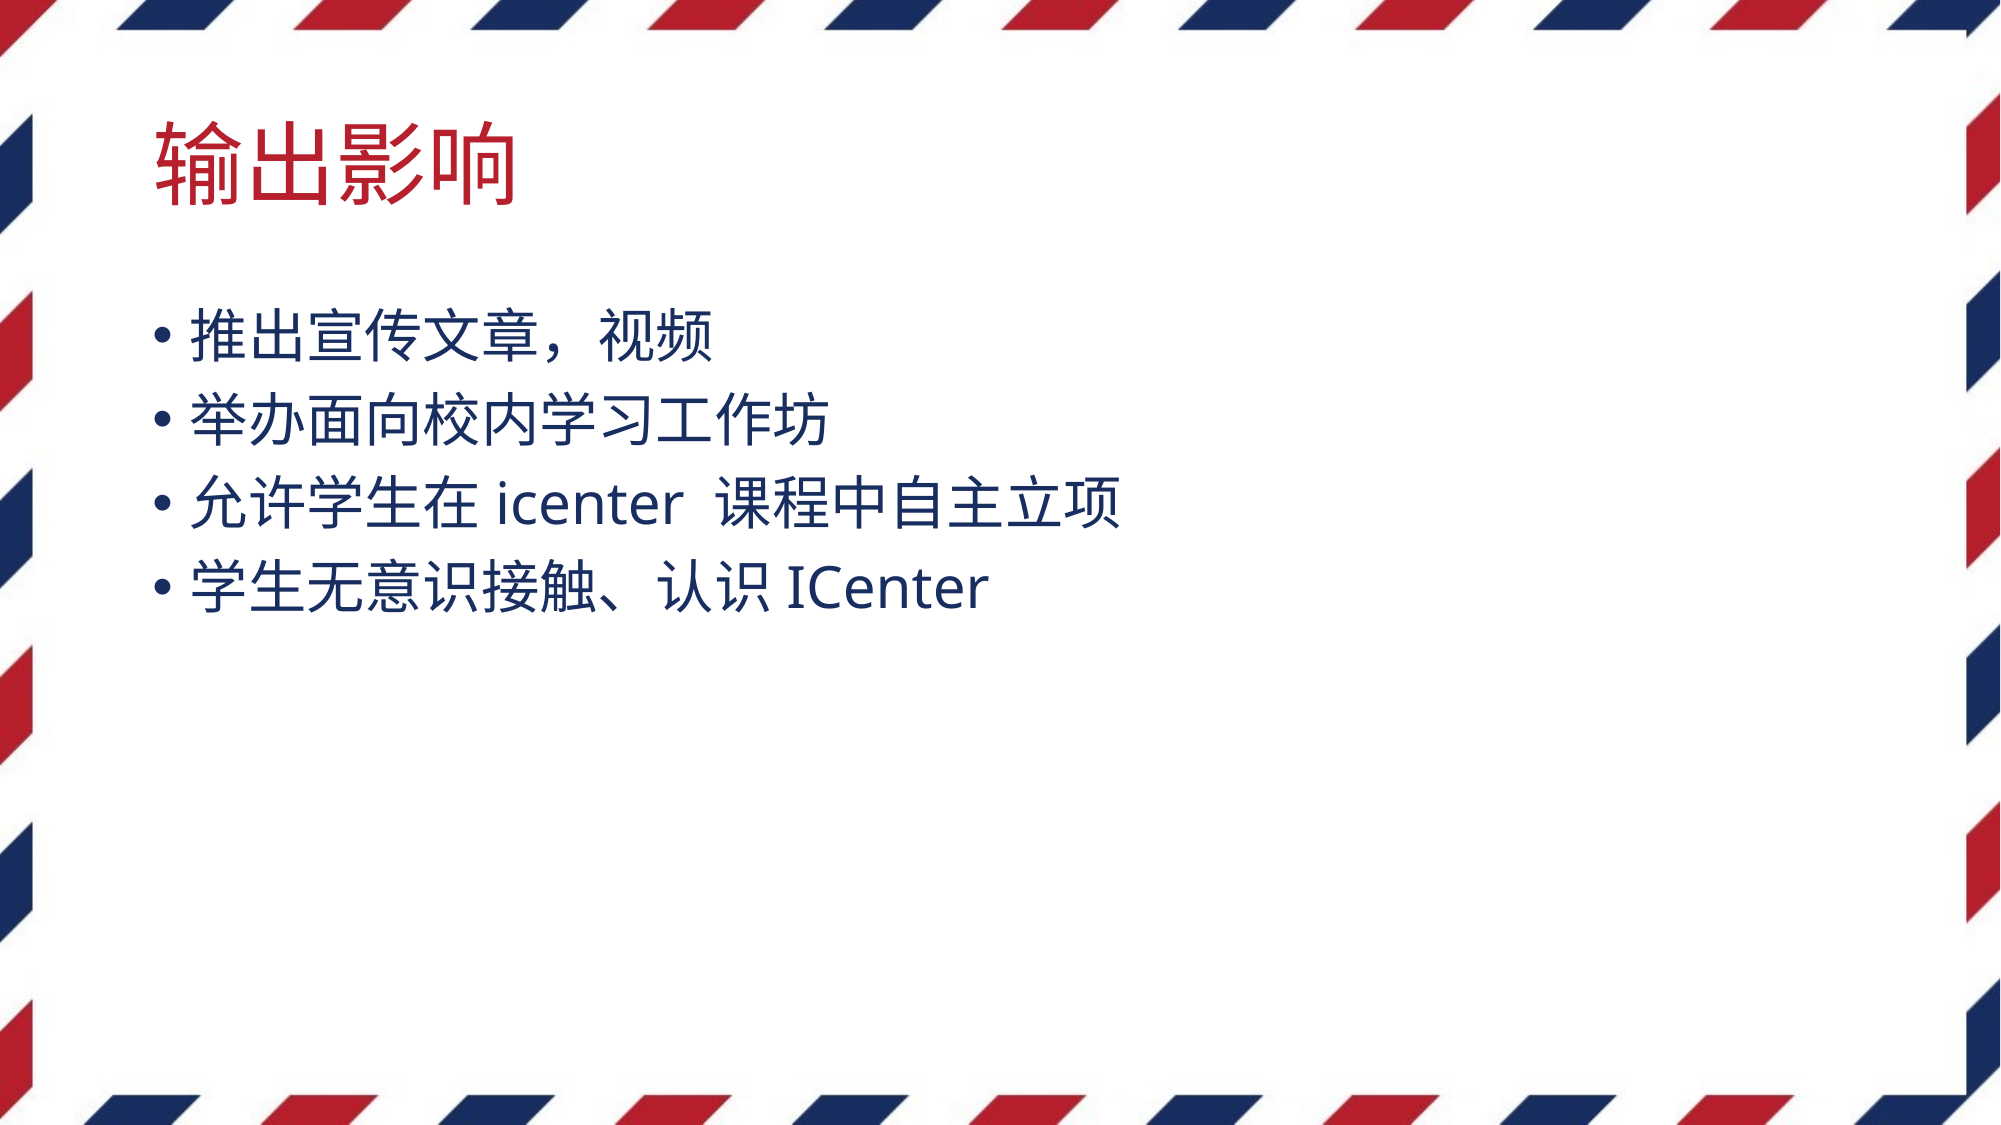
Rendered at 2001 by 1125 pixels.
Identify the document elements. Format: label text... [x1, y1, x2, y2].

title 输出影响 [137, 59, 1863, 278]
list 推出宣传文章，视频 举办面向校内学习工作坊 允许学生在icenter 课程中自主立项 学生无意识接触、认识ICenter [137, 299, 1863, 1014]
picture [0, 0, 2001, 1125]
